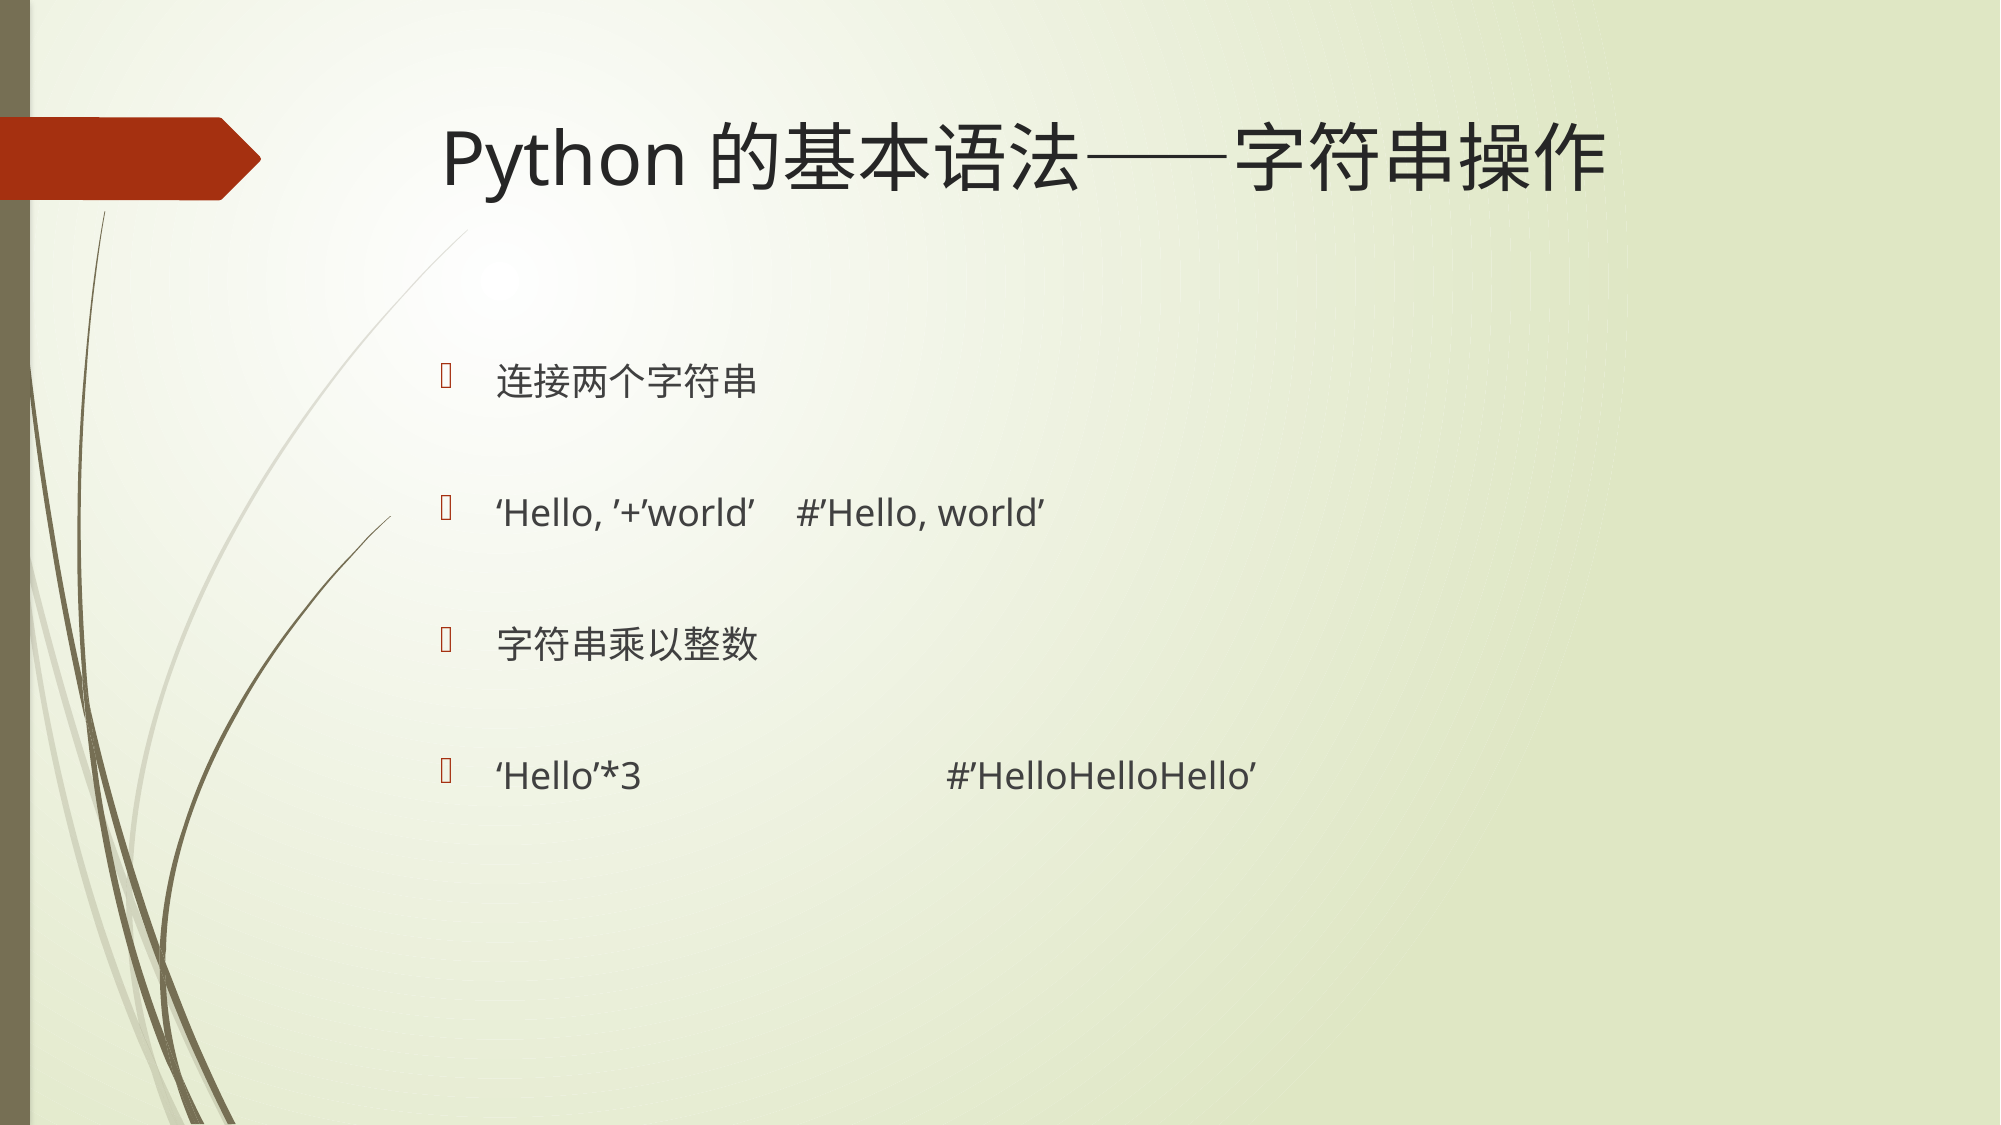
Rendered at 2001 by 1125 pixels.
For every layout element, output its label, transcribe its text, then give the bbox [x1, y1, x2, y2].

list 连接两个字符串 ‘Hello, ’+’world’ #’Hello, world’ 字符串乘以整数 ‘Hello’*3 #’HelloHelloHello’ [424, 350, 1888, 970]
title Python的基本语法——字符串操作 [425, 102, 1888, 313]
